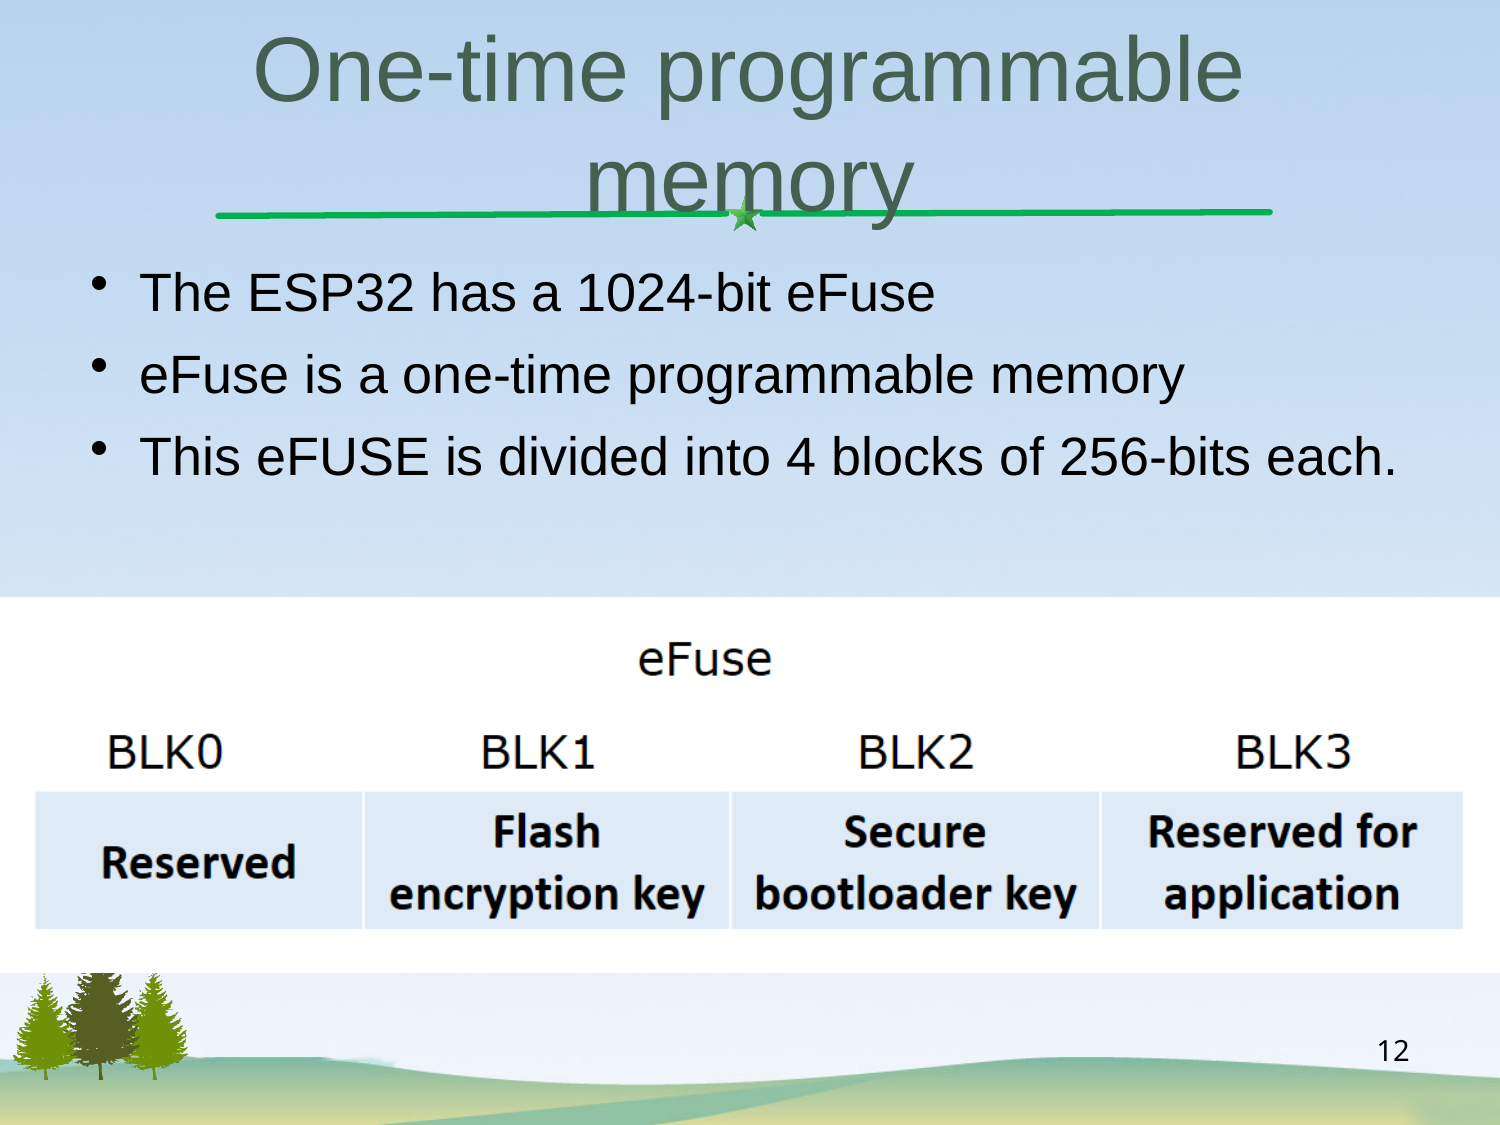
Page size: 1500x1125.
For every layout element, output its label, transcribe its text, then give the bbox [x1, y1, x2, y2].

slide_number 12 [1074, 1024, 1425, 1103]
list The ESP32 has a 1024-bit eFuse eFuse is a one-time programmable memory This eFUSE is divided into 4 blocks of 256-bits each. [75, 243, 1425, 563]
picture [0, 0, 1500, 1125]
title One-time programmable memory [75, 30, 1425, 209]
